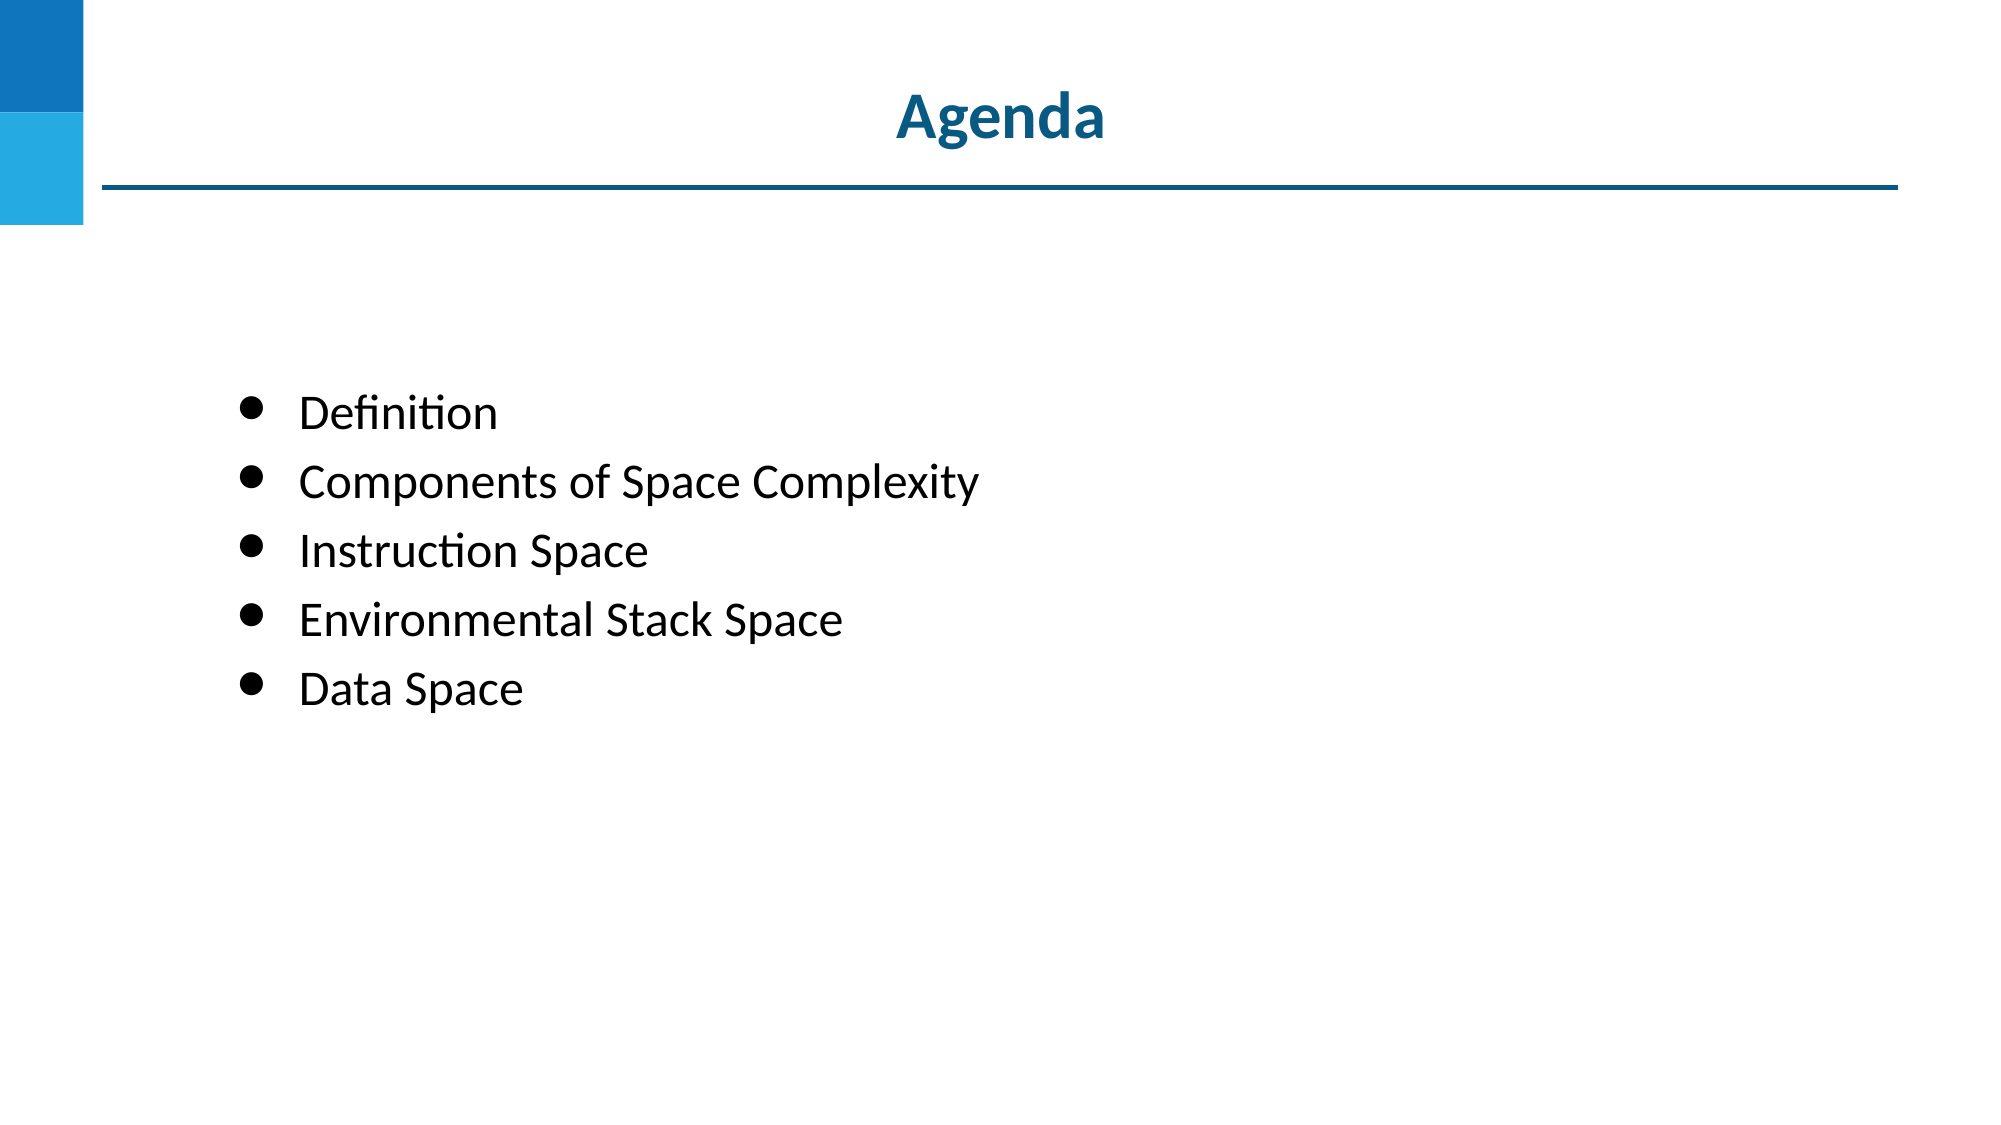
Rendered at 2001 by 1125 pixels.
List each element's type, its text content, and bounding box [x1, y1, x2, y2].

text_box Definition Components of Space Complexity Instruction Space Environmental Stack Space Data Space [208, 355, 1845, 731]
text_box Agenda [111, 69, 1907, 194]
